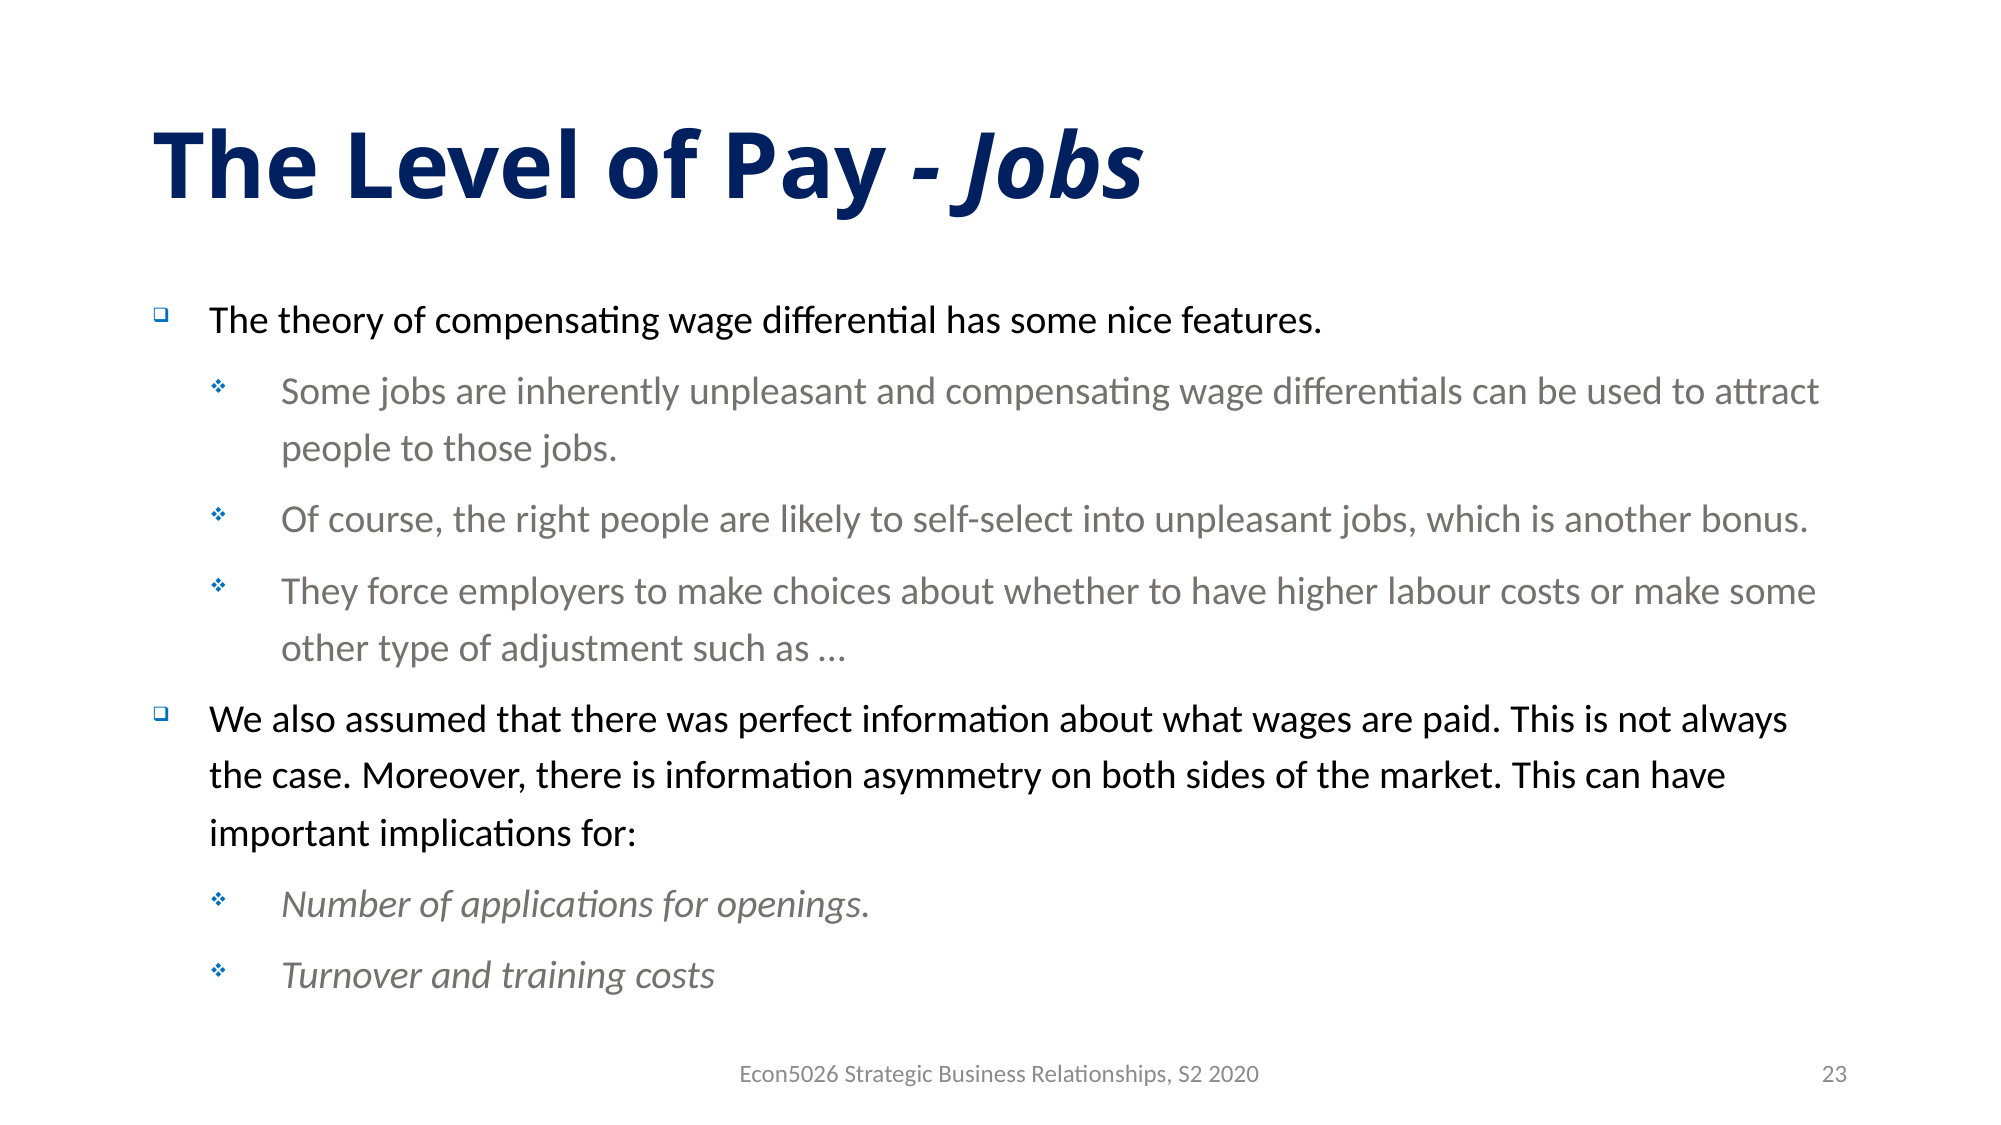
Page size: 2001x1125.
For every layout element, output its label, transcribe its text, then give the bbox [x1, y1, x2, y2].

footer Econ5026 Strategic Business Relationships, S2 2020 [662, 1042, 1338, 1103]
slide_number 23 [1412, 1042, 1863, 1103]
list The theory of compensating wage differential has some nice features. Some jobs are inherently unpleasant and compensating wage differentials can be used to attract people to those jobs. Of course, the right people are likely to self-select into unpleasant jobs, which is another bonus. They force employers to make choices about whether to have higher labour costs or make some other type of adjustment such as … We also assumed that there was perfect information about what wages are paid. This is not always the case. Moreover, there is information asymmetry on both sides of the market. This can have important implications for: Number of applications for openings. Turnover and training costs [137, 277, 1863, 1024]
title The Level of Pay - Jobs [137, 59, 1863, 277]
